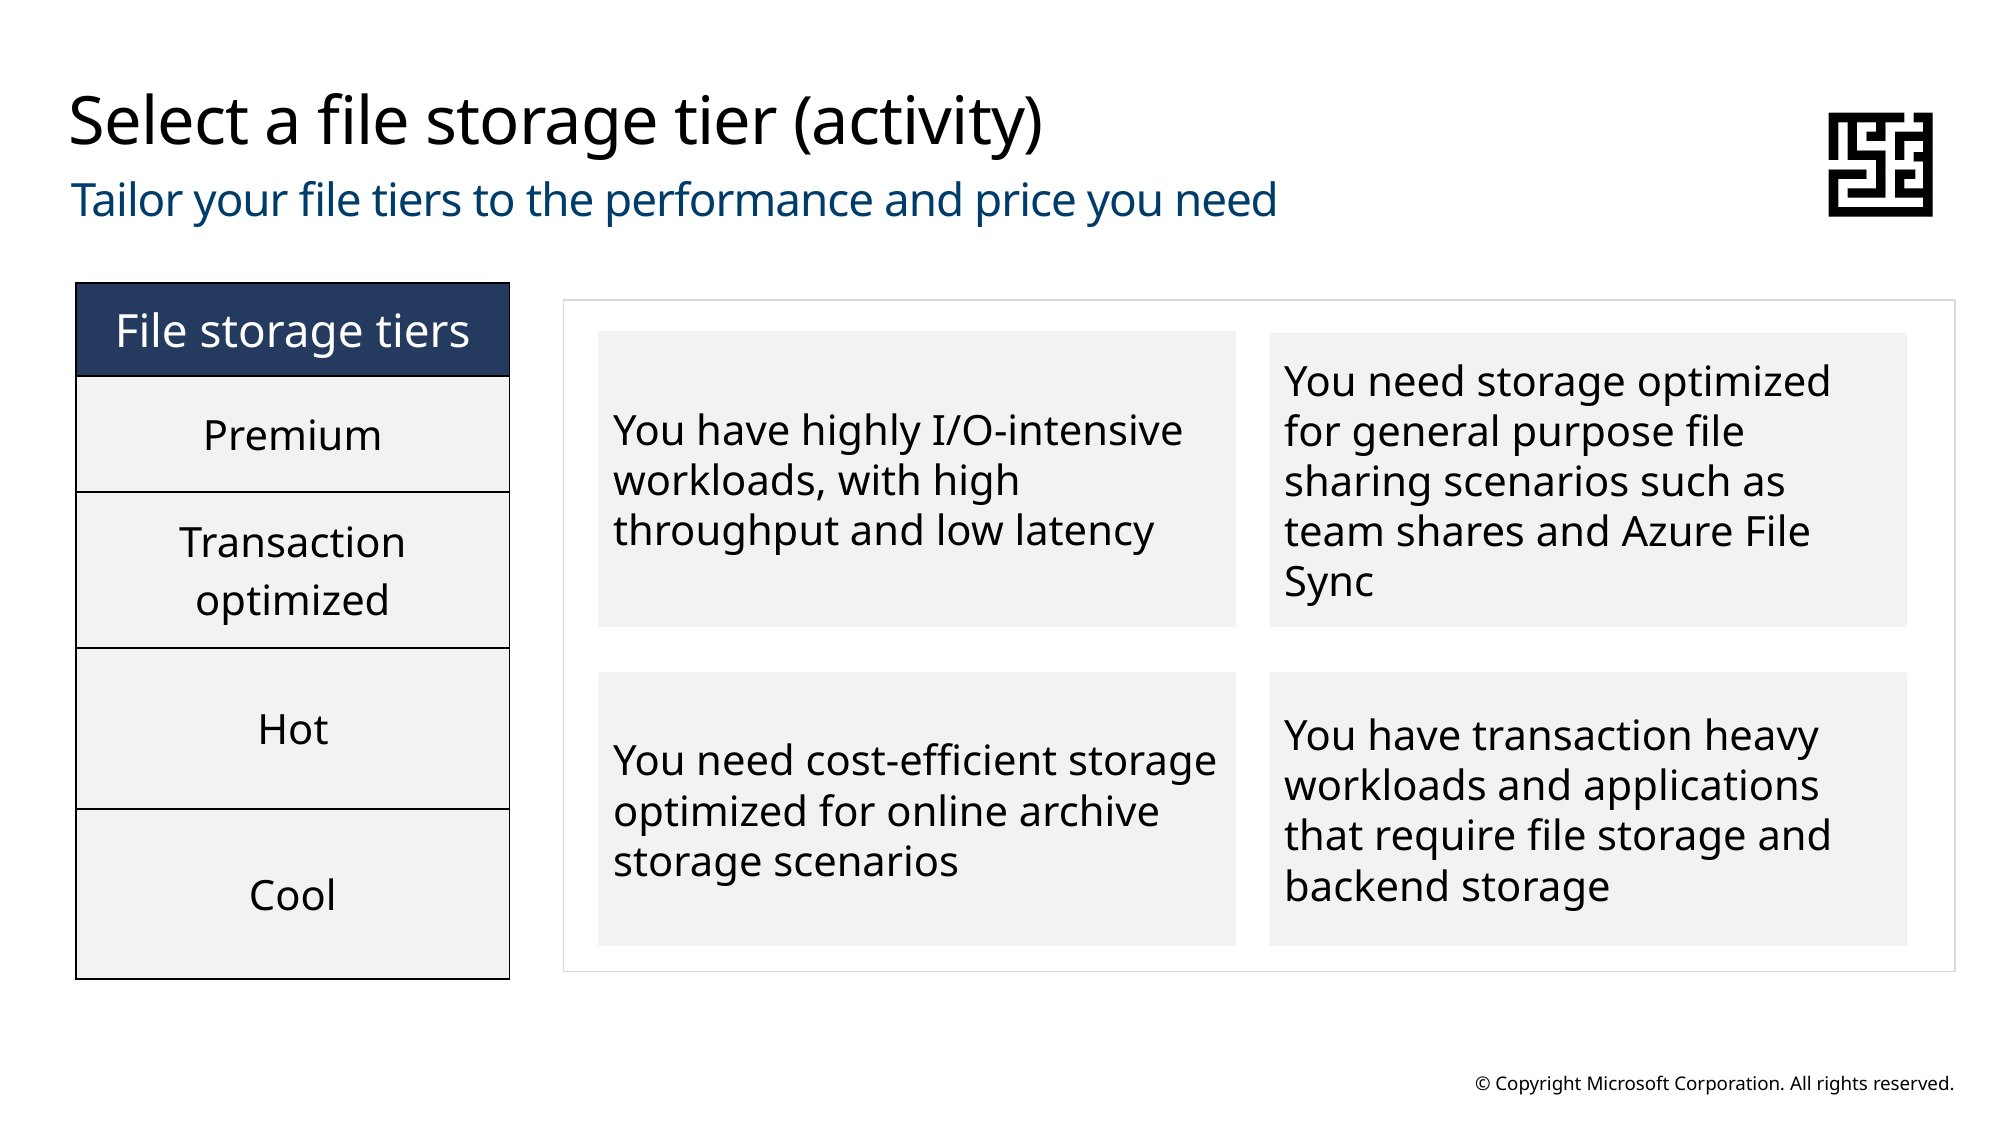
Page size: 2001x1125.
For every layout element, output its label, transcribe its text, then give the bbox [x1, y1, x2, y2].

table_header File storage tiers [77, 284, 509, 375]
table_cell Hot [77, 649, 509, 808]
table_cell Transaction optimized [77, 493, 509, 647]
title Select a file storage tier (activity) [68, 72, 1930, 178]
text_box [563, 299, 1956, 972]
table_cell Cool [77, 810, 509, 978]
table_cell Premium [77, 377, 509, 491]
list Tailor your file tiers to the performance and price you need [70, 163, 1804, 235]
picture [1804, 89, 1956, 240]
